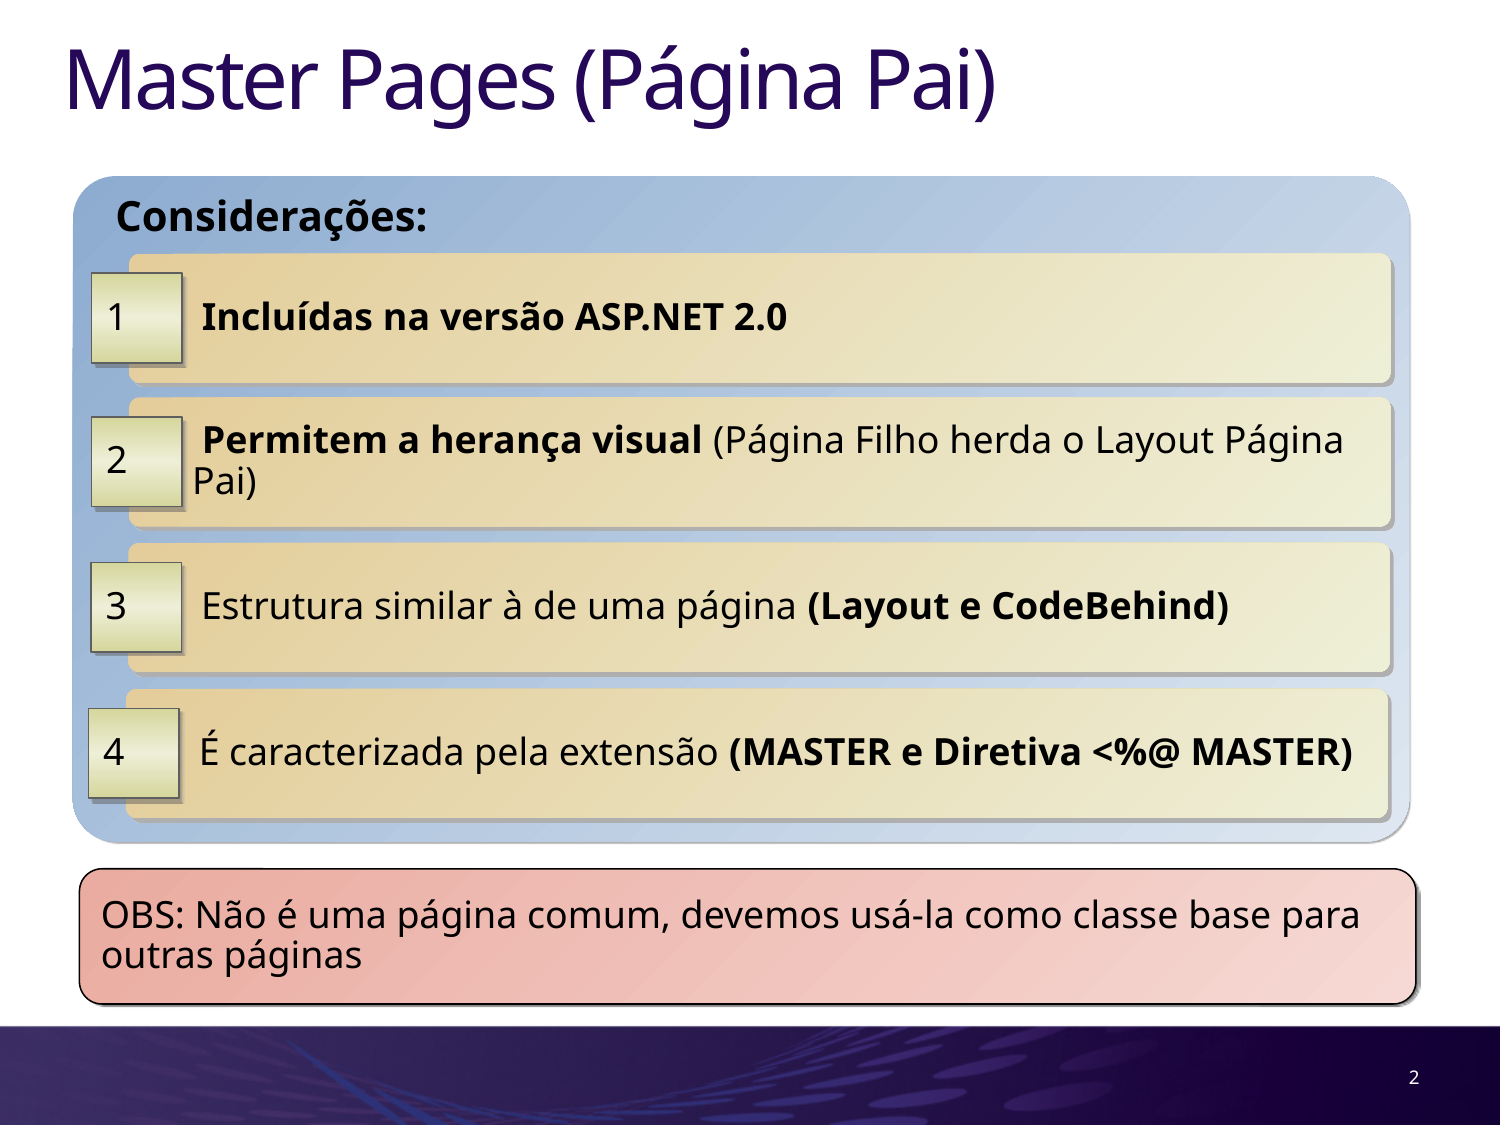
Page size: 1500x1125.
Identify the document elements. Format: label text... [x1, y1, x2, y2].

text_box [91, 397, 1391, 527]
text_box Considerações: [72, 176, 1410, 842]
slide_number 2 [1408, 1031, 1467, 1092]
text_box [91, 253, 1391, 383]
title Master Pages (Página Pai) [62, 37, 1438, 129]
picture [0, 0, 1500, 1125]
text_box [88, 688, 1388, 819]
text_box OBS: Não é uma página comum, devemos usá-la como classe base para outras páginas [79, 868, 1416, 1004]
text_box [90, 542, 1390, 673]
